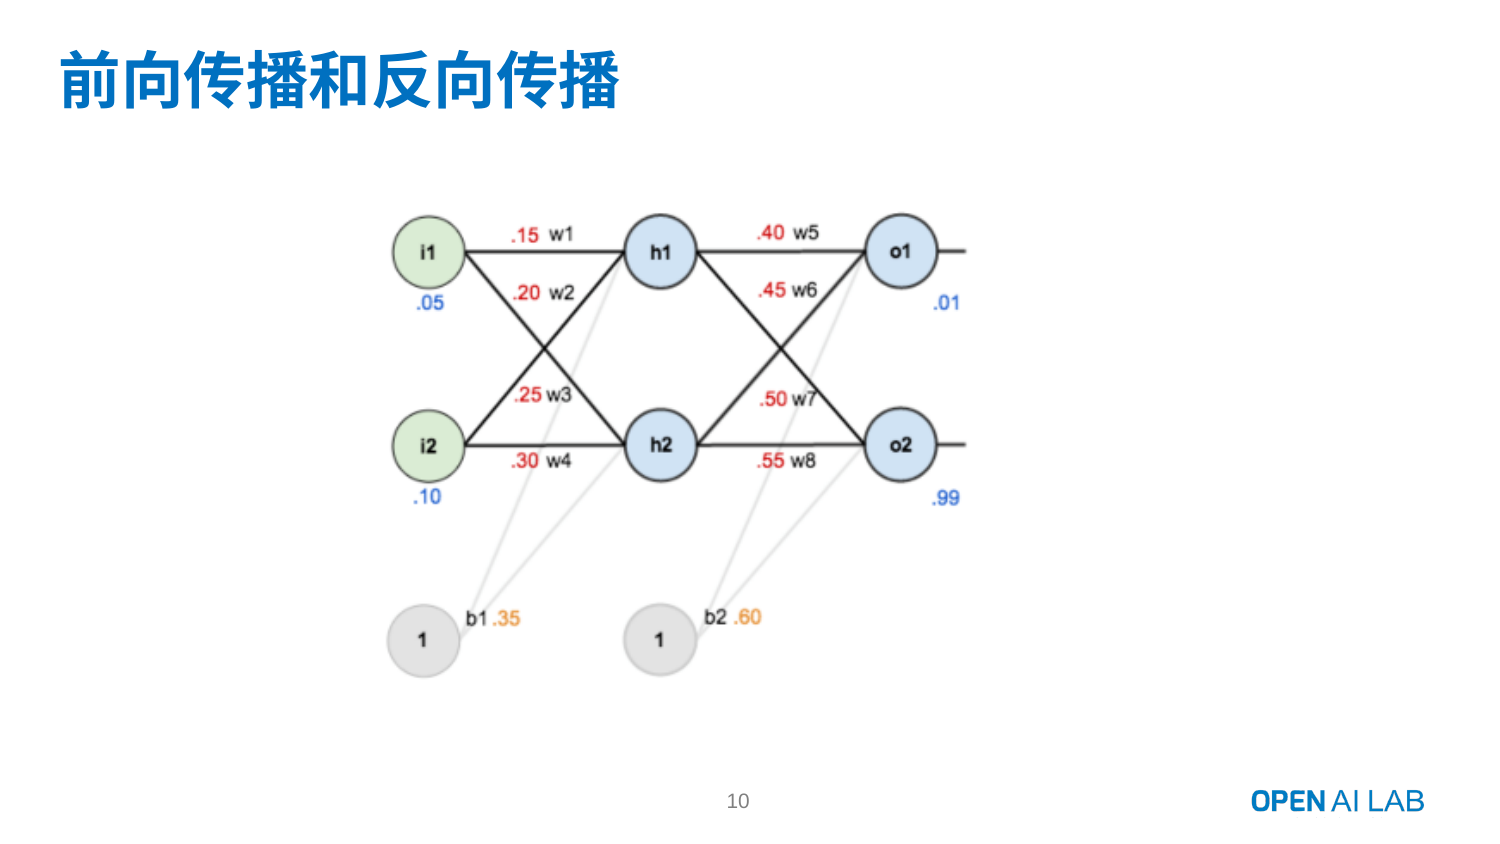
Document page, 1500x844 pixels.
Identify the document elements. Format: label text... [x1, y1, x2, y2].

picture [1242, 775, 1433, 827]
picture [383, 181, 1058, 709]
title 前向传播和反向传播 [59, 41, 1433, 113]
